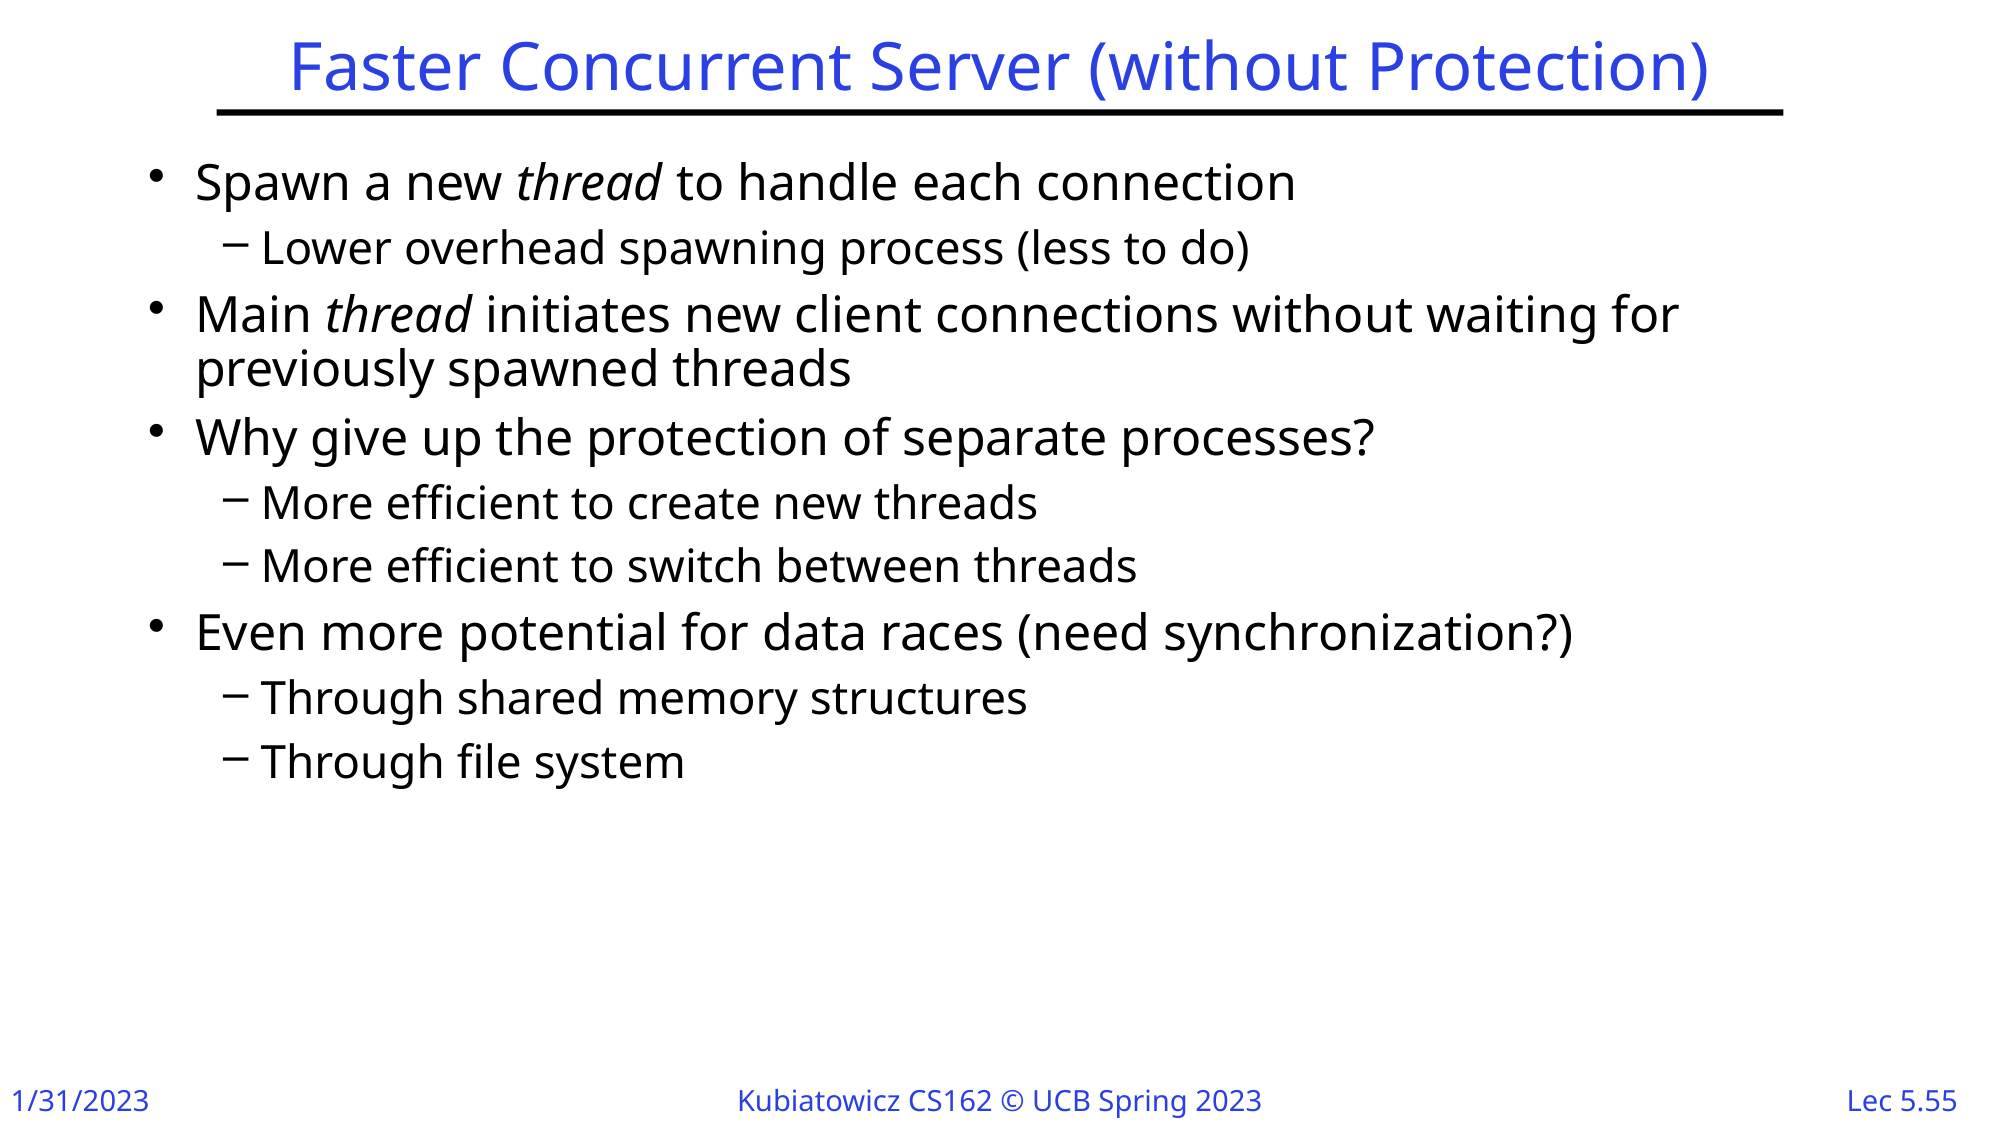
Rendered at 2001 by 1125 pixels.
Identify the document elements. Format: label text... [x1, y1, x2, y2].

list Spawn a new thread to handle each connection Lower overhead spawning process (less to do) Main thread initiates new client connections without waiting for previously spawned threads Why give up the protection of separate processes? More efficient to create new threads More efficient to switch between threads Even more potential for data races (need synchronization?) Through shared memory structures Through file system [133, 149, 1867, 988]
title Faster Concurrent Server (without Protection) [216, 24, 1784, 113]
